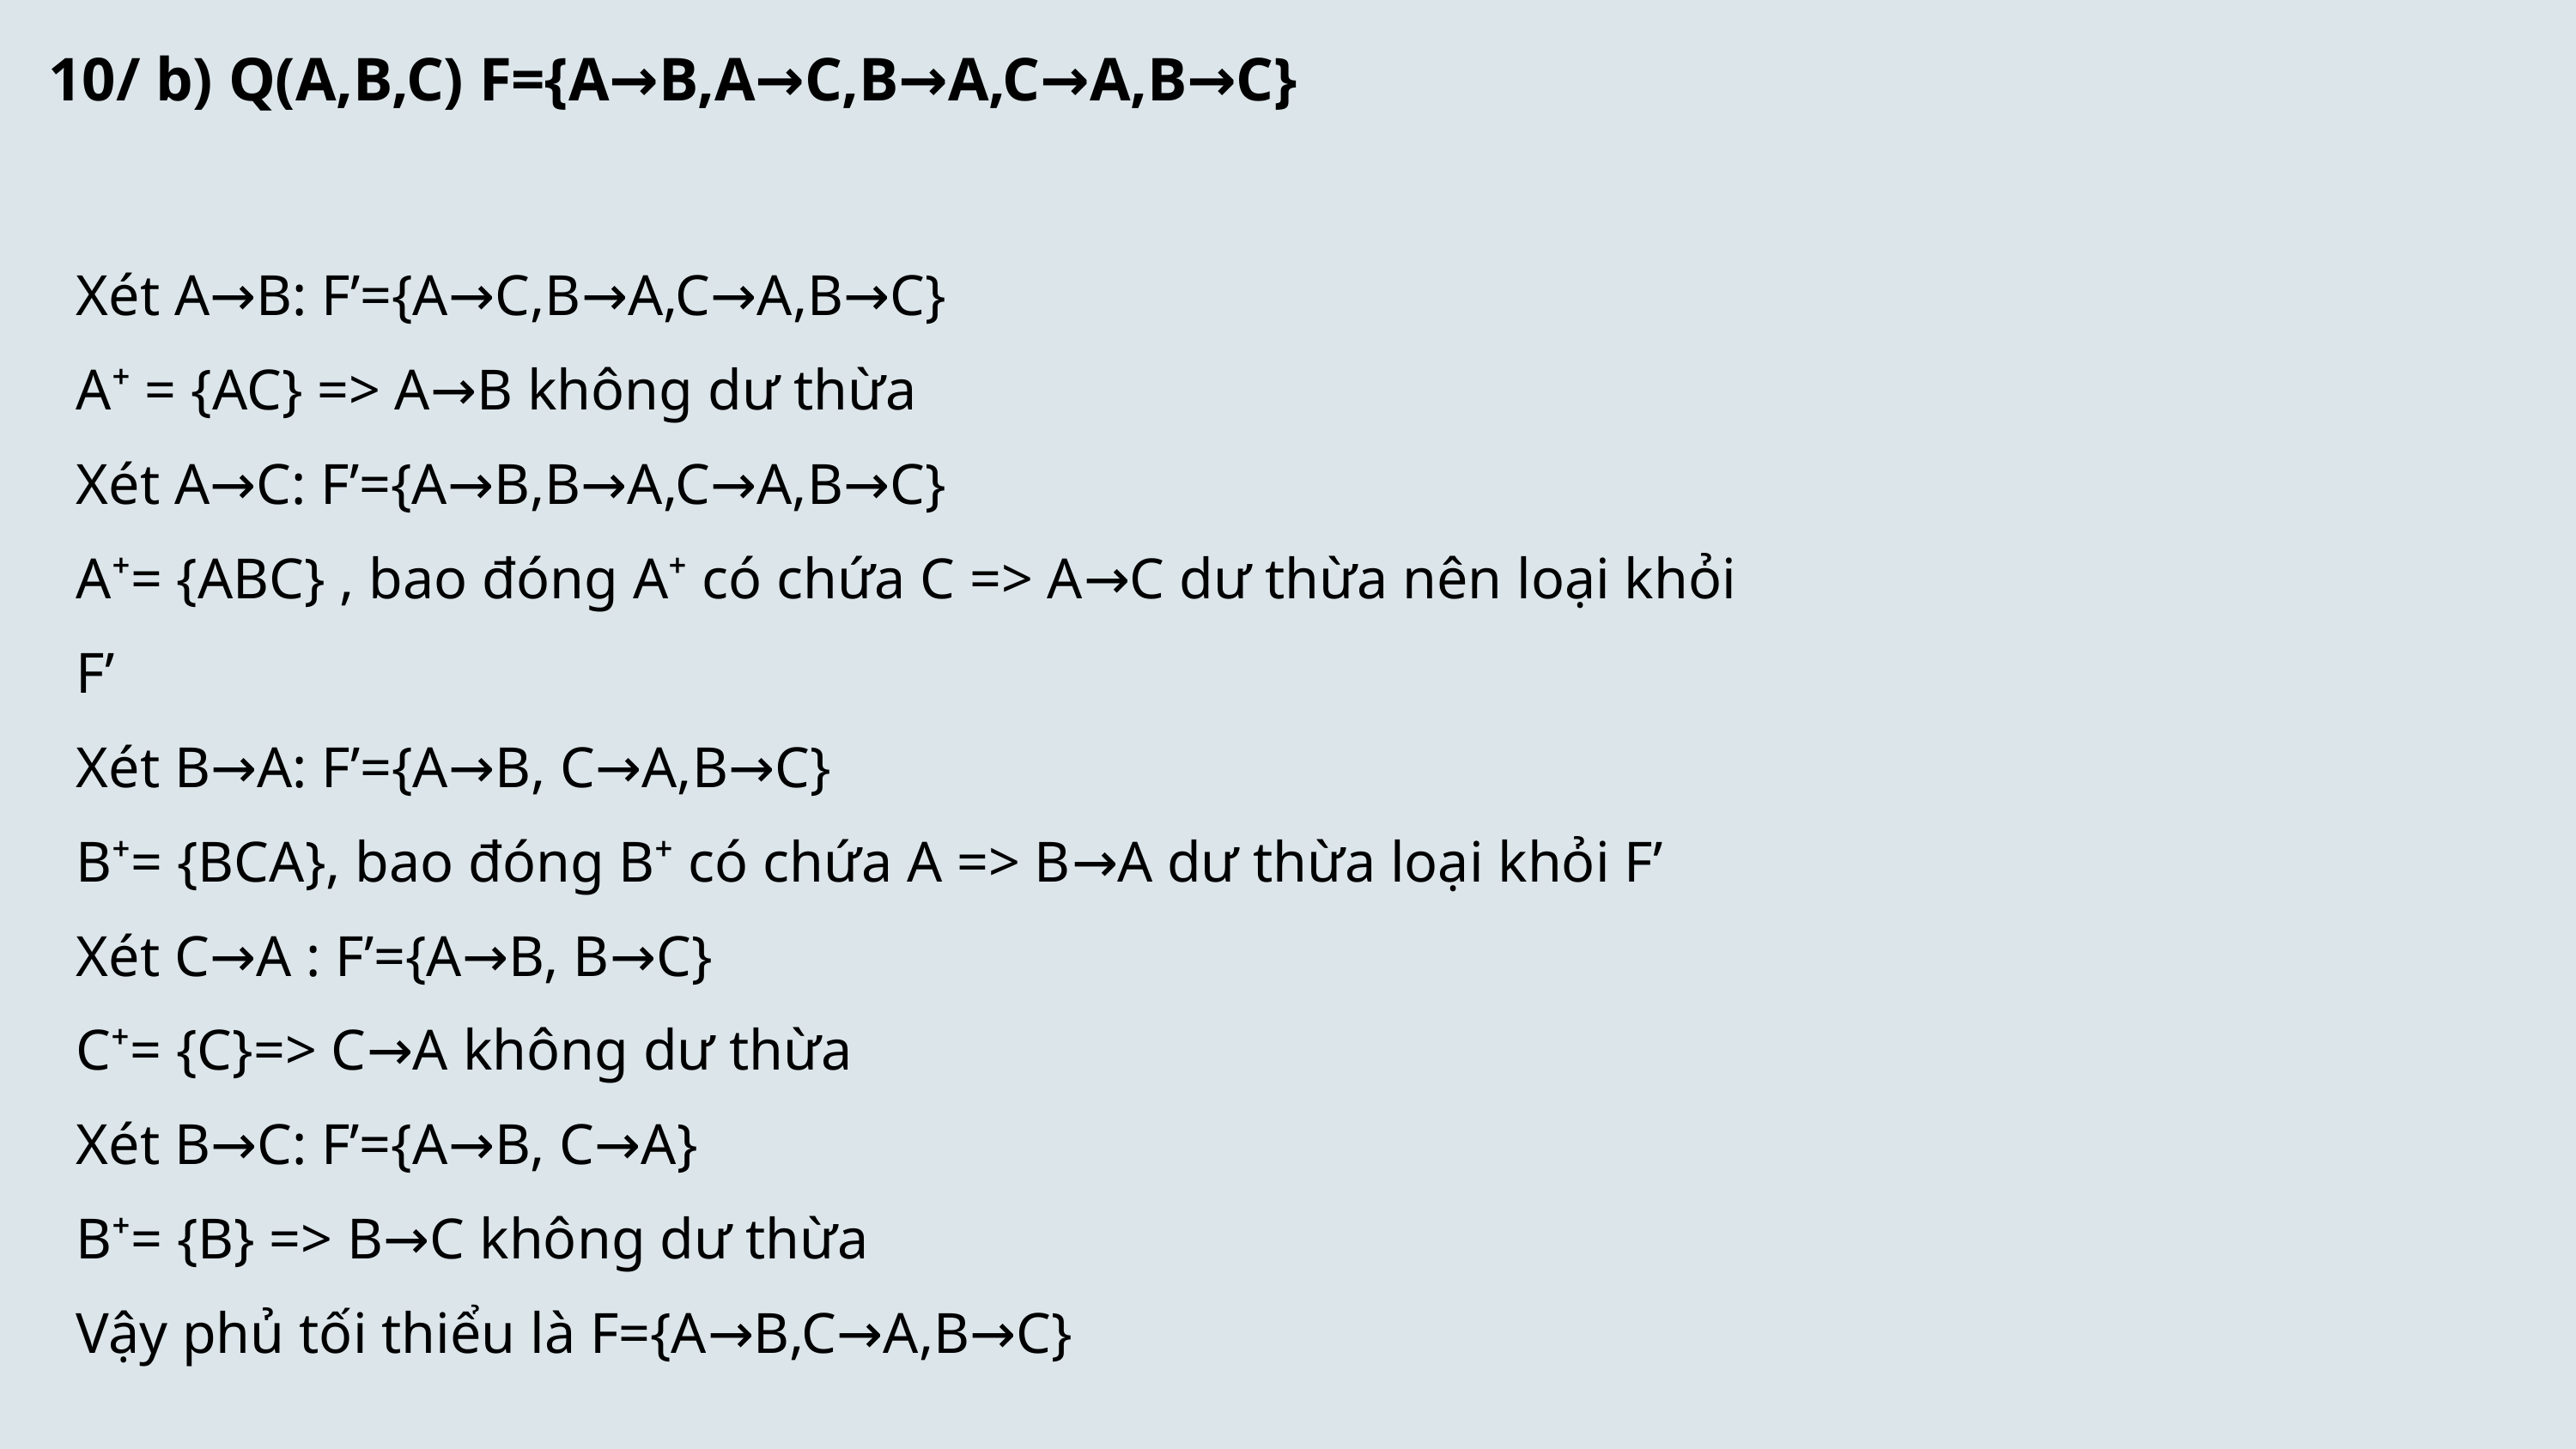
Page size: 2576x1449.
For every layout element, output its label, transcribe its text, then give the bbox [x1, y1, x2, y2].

text_box Xét A→B: F’={A→C,B→A,C→A,B→C} A⁺ = {AC} => A→B không dư thừa Xét A→C: F’={A→B,B→A,C→A,B→C} A⁺= {ABC} , bao đóng A⁺ có chứa C => A→C dư thừa nên loại khỏi F’ Xét B→A: F’={A→B, C→A,B→C} B⁺= {BCA}, bao đóng B⁺ có chứa A => B→A dư thừa loại khỏi F’ Xét C→A : F’={A→B, B→C} C⁺= {C}=> C→A không dư thừa Xét B→C: F’={A→B, C→A} B⁺= {B} => B→C không dư thừa Vậy phủ tối thiểu là F={A→B,C→A,B→C} [76, 232, 1786, 1449]
text_box 10/ b) Q(A,B,C) F={A→B,A→C,B→A,C→A,B→C} [48, 12, 1391, 214]
